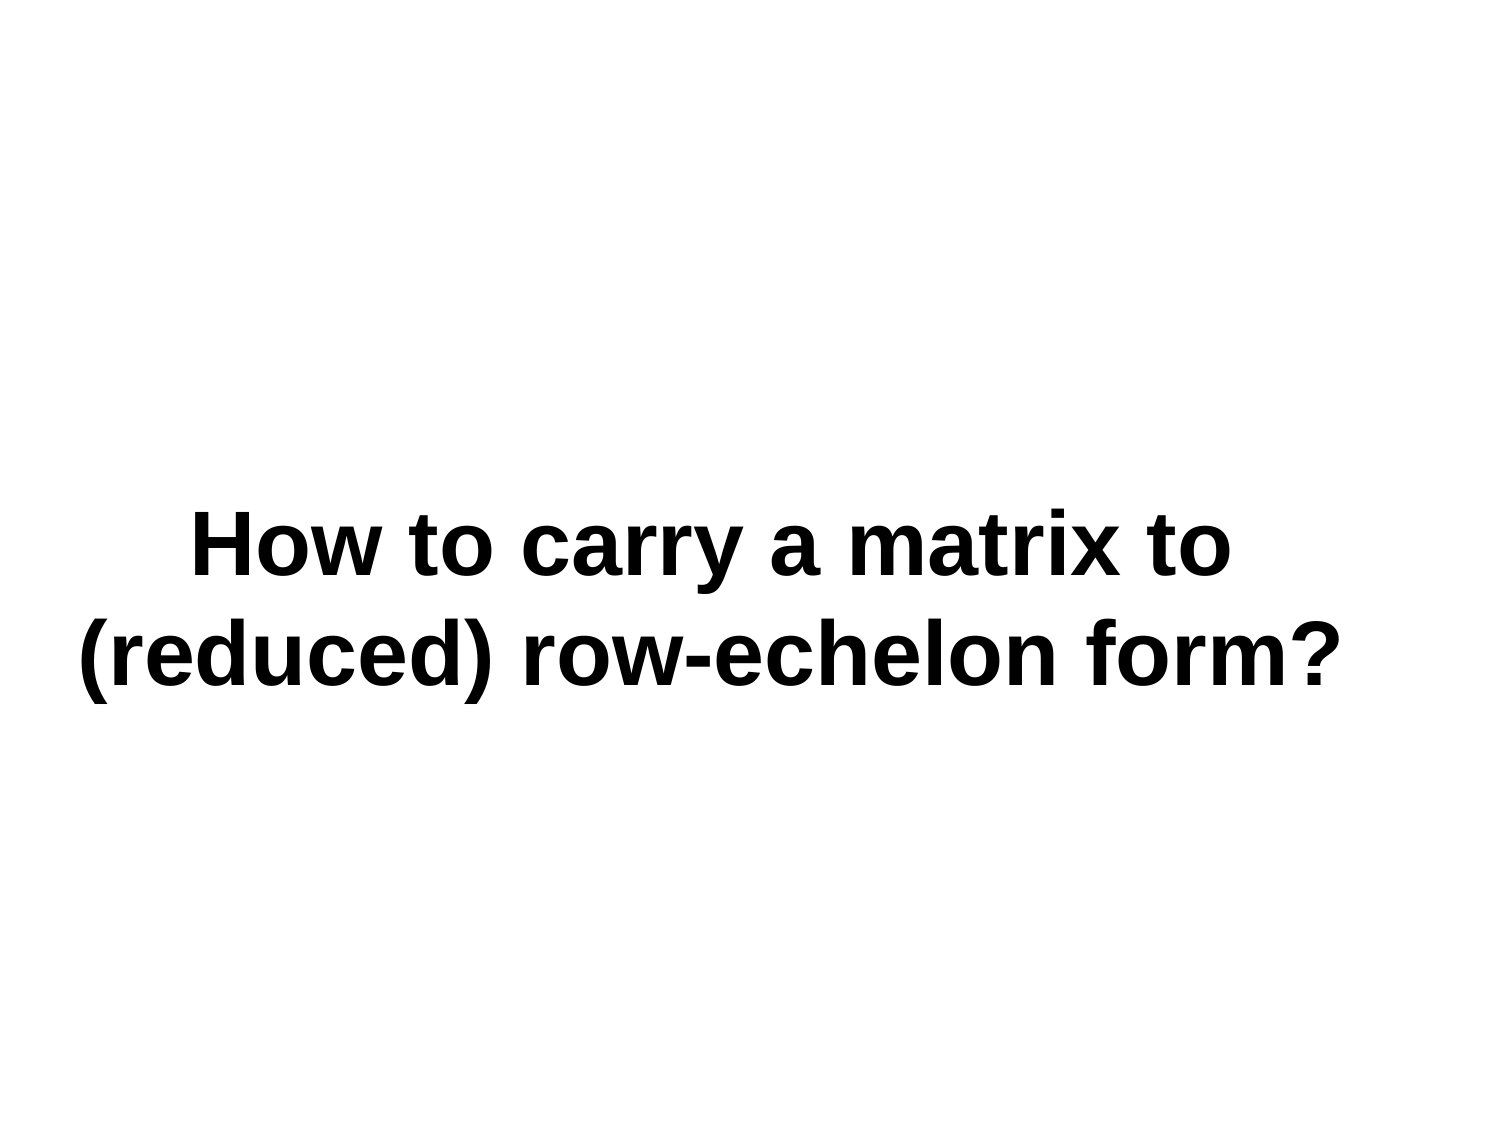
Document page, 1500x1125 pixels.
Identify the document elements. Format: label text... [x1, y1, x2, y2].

title How to carry a matrix to (reduced) row-echelon form? [49, 499, 1401, 688]
